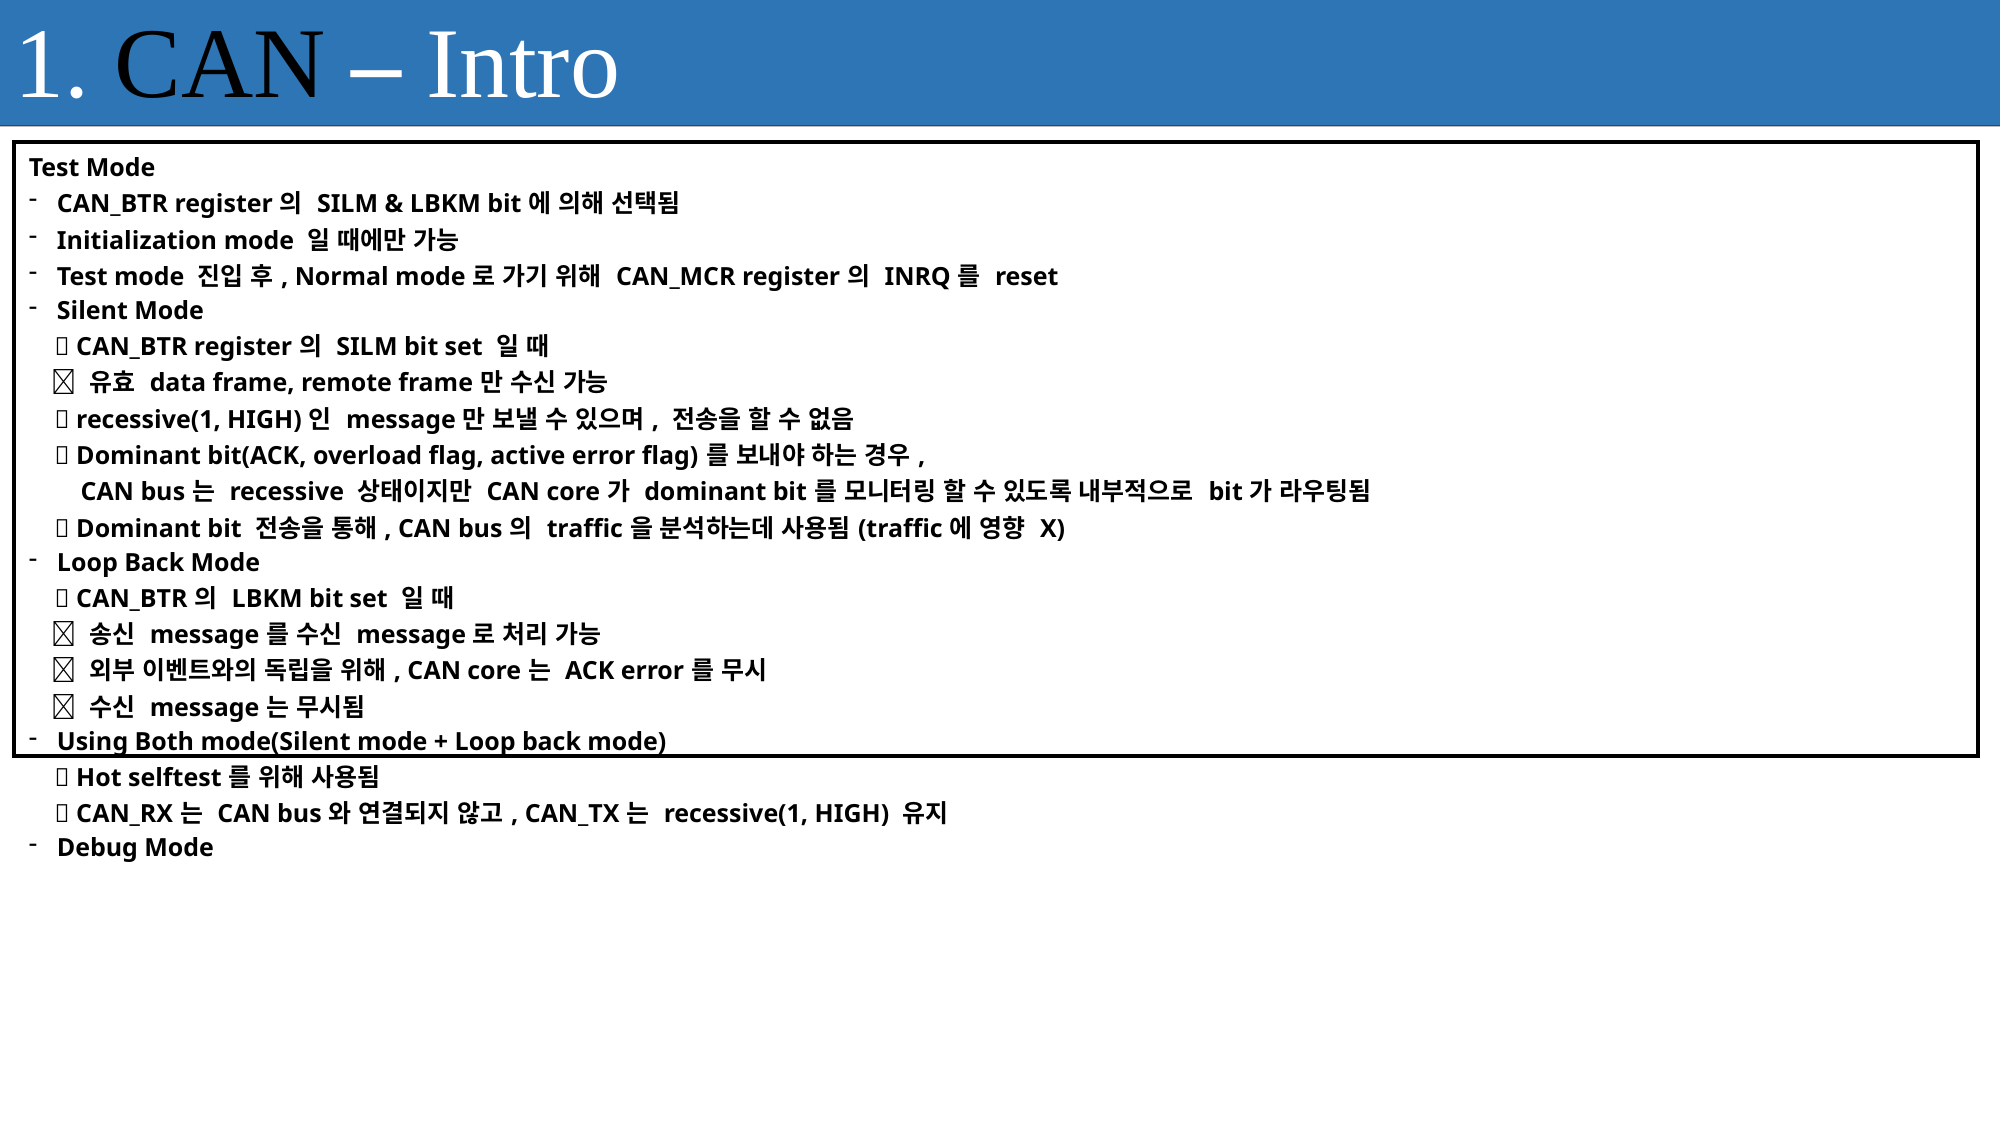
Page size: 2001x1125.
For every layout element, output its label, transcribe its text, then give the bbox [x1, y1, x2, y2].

table_header Test Mode CAN_BTR register의 SILM & LBKM bit에 의해 선택됨 Initialization mode 일 때에만 가능 Test mode 진입 후, Normal mode로 가기 위해 CAN_MCR register의 INRQ를 reset Silent Mode  CAN_BTR register의 SILM bit set 일 때  유효 data frame, remote frame만 수신 가능  recessive(1, HIGH)인 message만 보낼 수 있으며, 전송을 할 수 없음  Dominant bit(ACK, overload flag, active error flag)를 보내야 하는 경우, CAN bus는 recessive 상태이지만 CAN core가 dominant bit를 모니터링 할 수 있도록 내부적으로 bit가 라우팅됨  Dominant bit 전송을 통해, CAN bus의 traffic을 분석하는데 사용됨(traffic에 영향 X) Loop Back Mode  CAN_BTR의 LBKM bit set 일 때  송신 message를 수신 message로 처리 가능  외부 이벤트와의 독립을 위해, CAN core는 ACK error를 무시  수신 message는 무시됨 Using Both mode(Silent mode + Loop back mode)  Hot selftest를 위해 사용됨  CAN_RX는 CAN bus와 연결되지 않고, CAN_TX는 recessive(1, HIGH) 유지 Debug Mode [16, 144, 1976, 754]
text_box 1. CAN – Intro [0, 0, 2000, 126]
